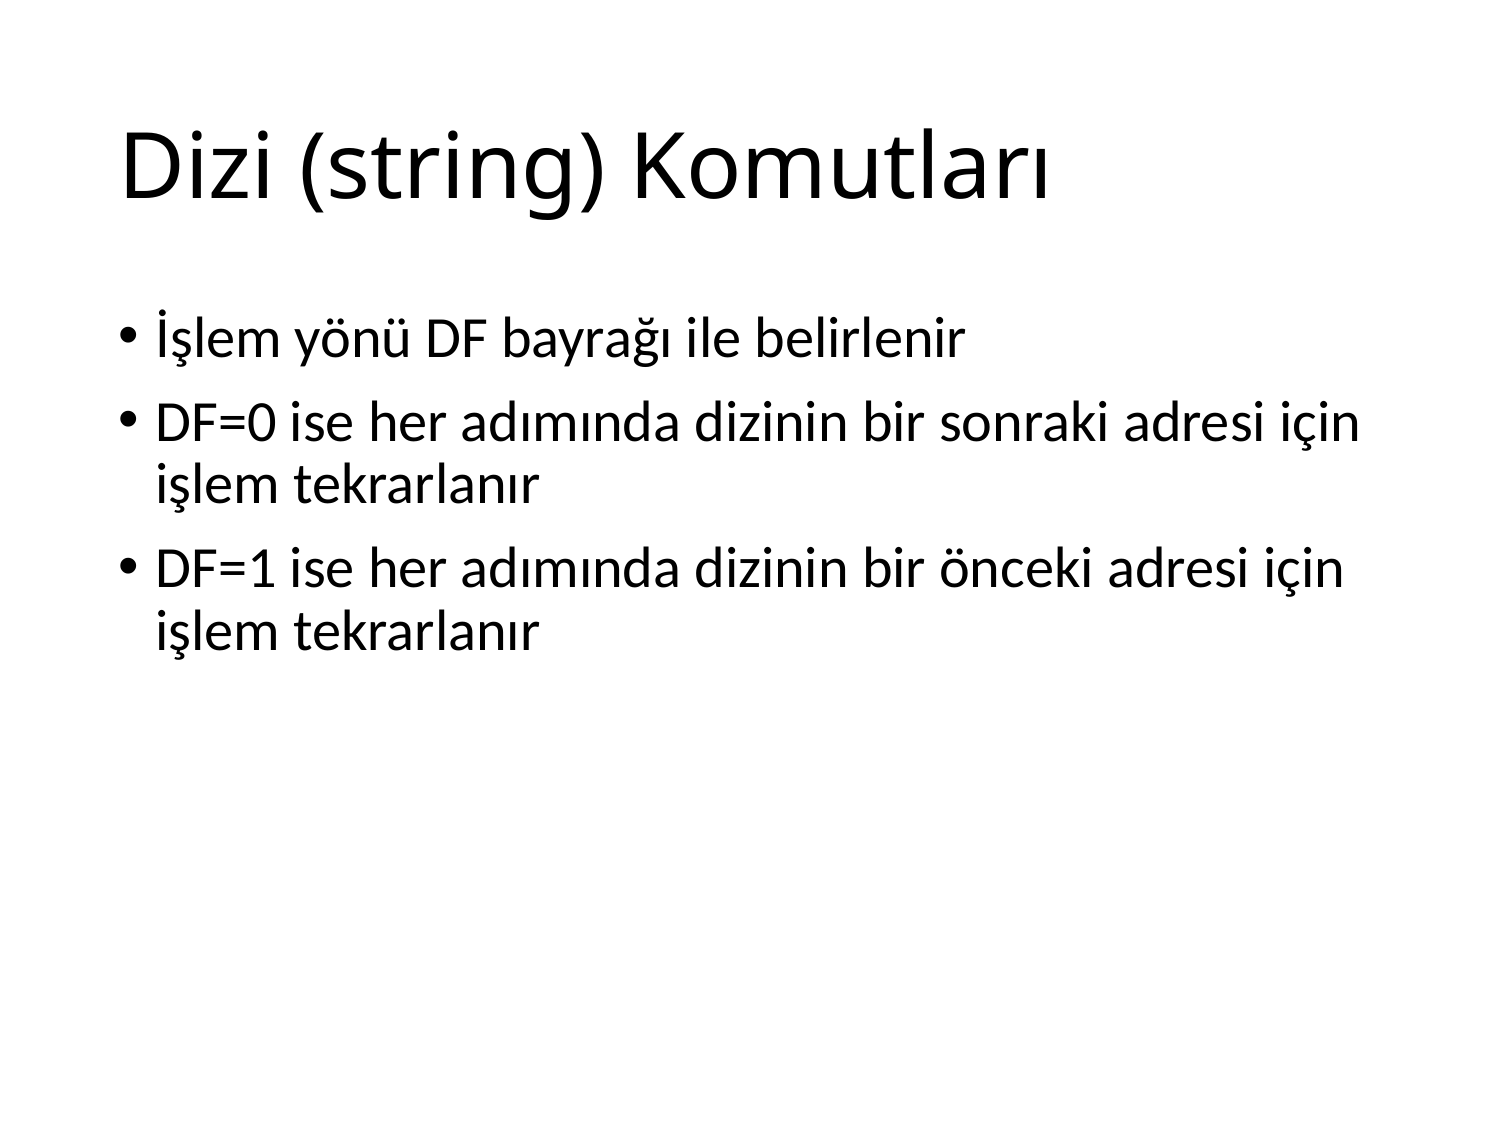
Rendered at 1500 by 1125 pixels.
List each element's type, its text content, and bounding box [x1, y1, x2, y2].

list İşlem yönü DF bayrağı ile belirlenir DF=0 ise her adımında dizinin bir sonraki adresi için işlem tekrarlanır DF=1 ise her adımında dizinin bir önceki adresi için işlem tekrarlanır [103, 299, 1397, 1014]
title Dizi (string) Komutları [103, 59, 1397, 278]
